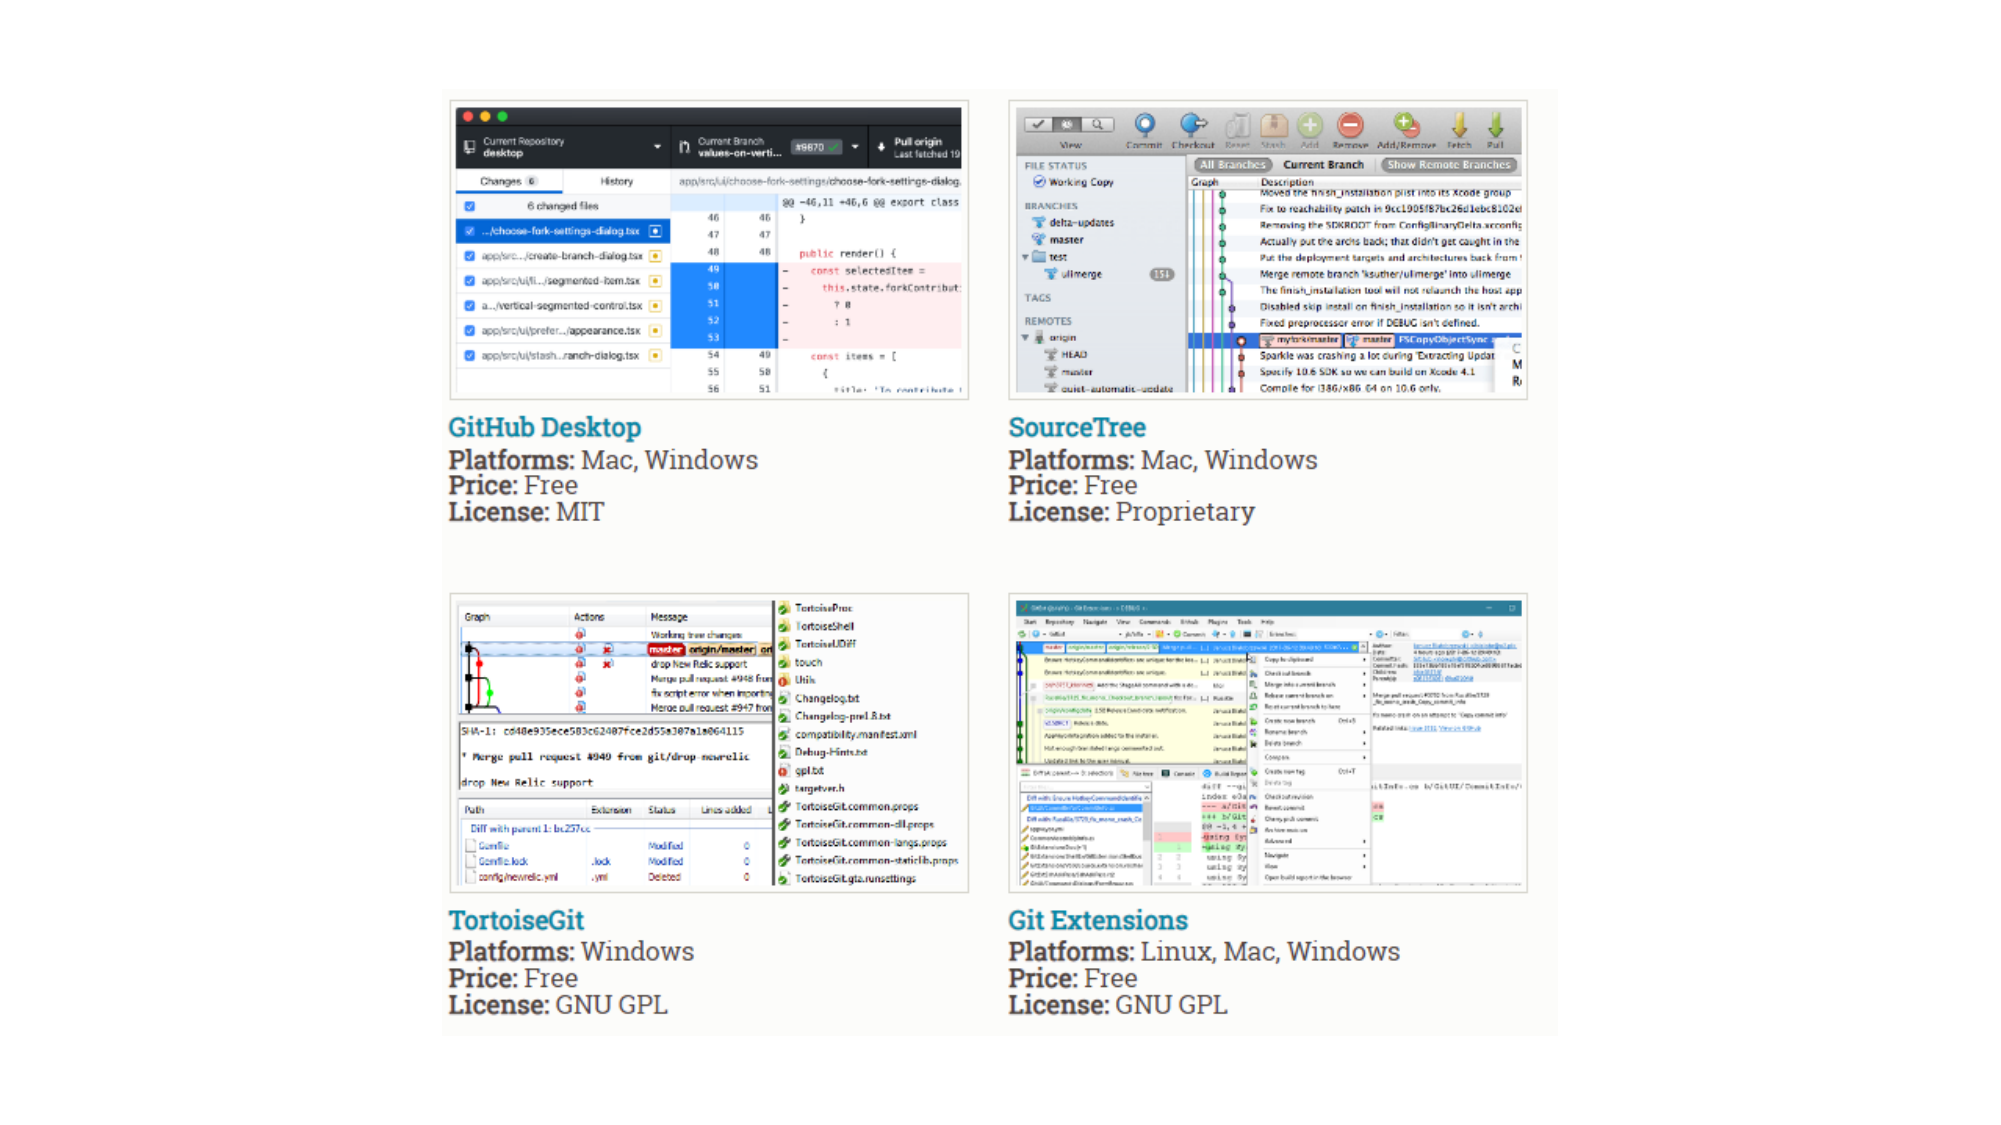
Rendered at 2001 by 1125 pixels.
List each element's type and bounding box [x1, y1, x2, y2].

picture [442, 89, 1558, 1036]
